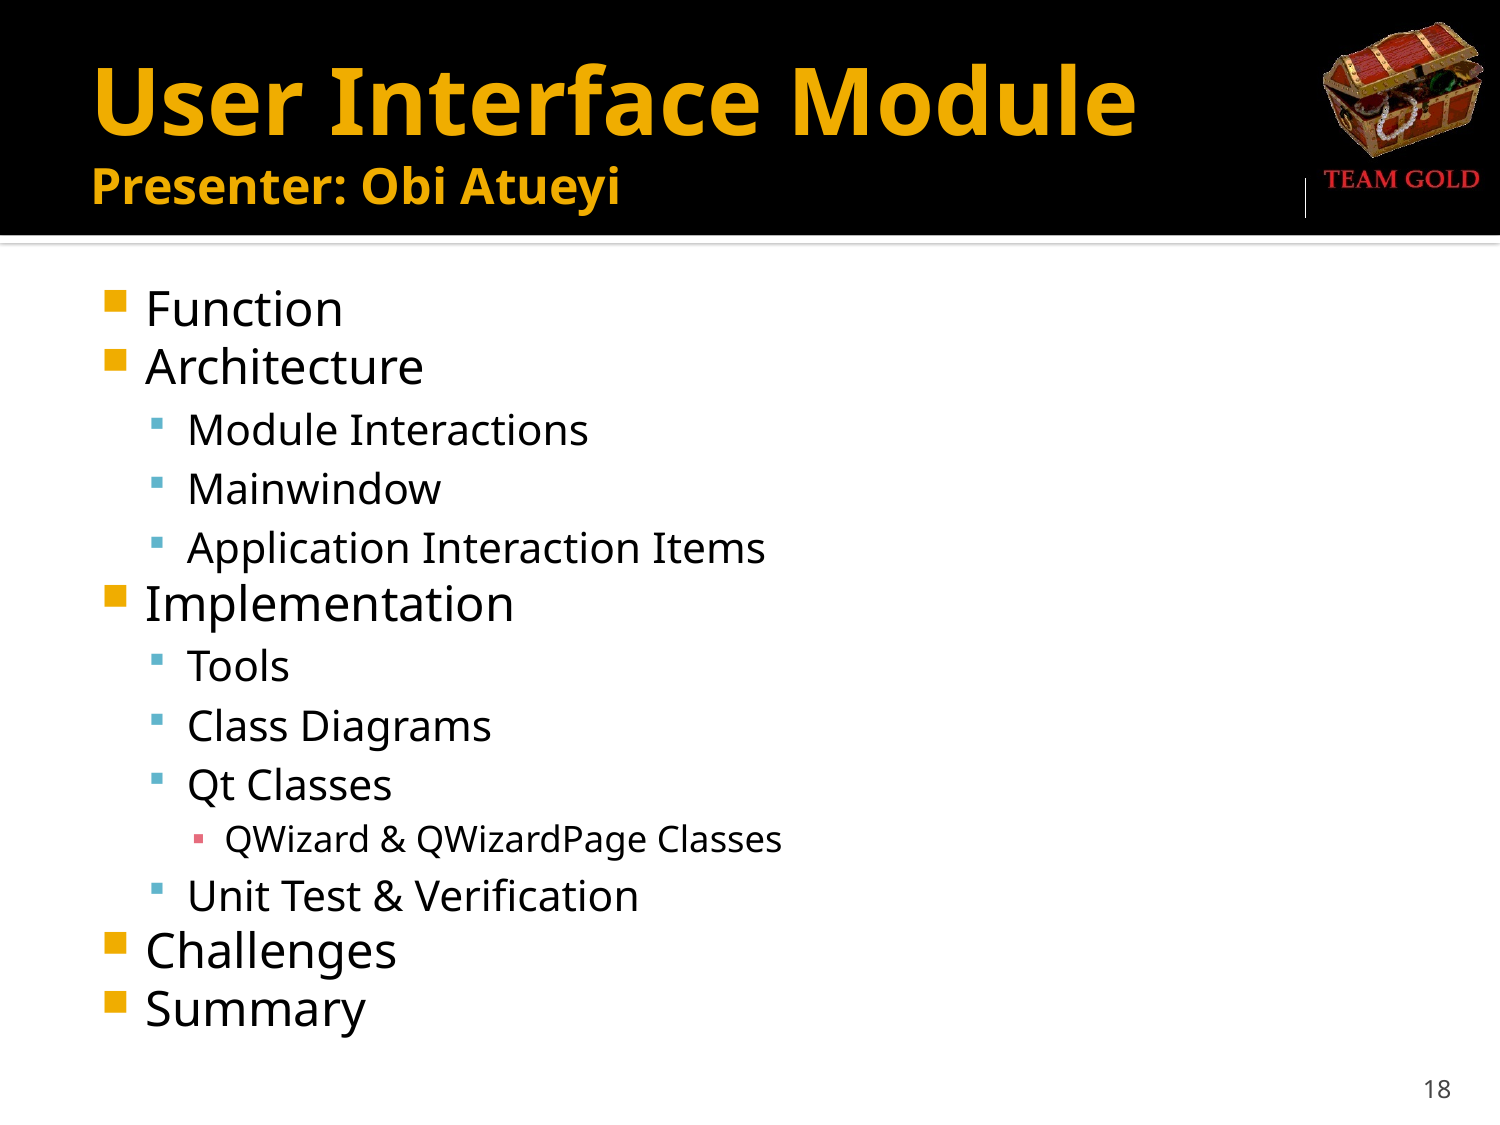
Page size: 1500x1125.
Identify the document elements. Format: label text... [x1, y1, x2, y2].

slide_number 18 [1345, 1062, 1467, 1108]
list Function Architecture Module Interactions Mainwindow Application Interaction Items Implementation Tools Class Diagrams Qt Classes QWizard & QWizardPage Classes Unit Test & Verification Challenges Summary [75, 262, 1425, 1050]
title User Interface Module Presenter: Obi Atueyi [75, 25, 1425, 231]
picture [1305, 0, 1500, 218]
